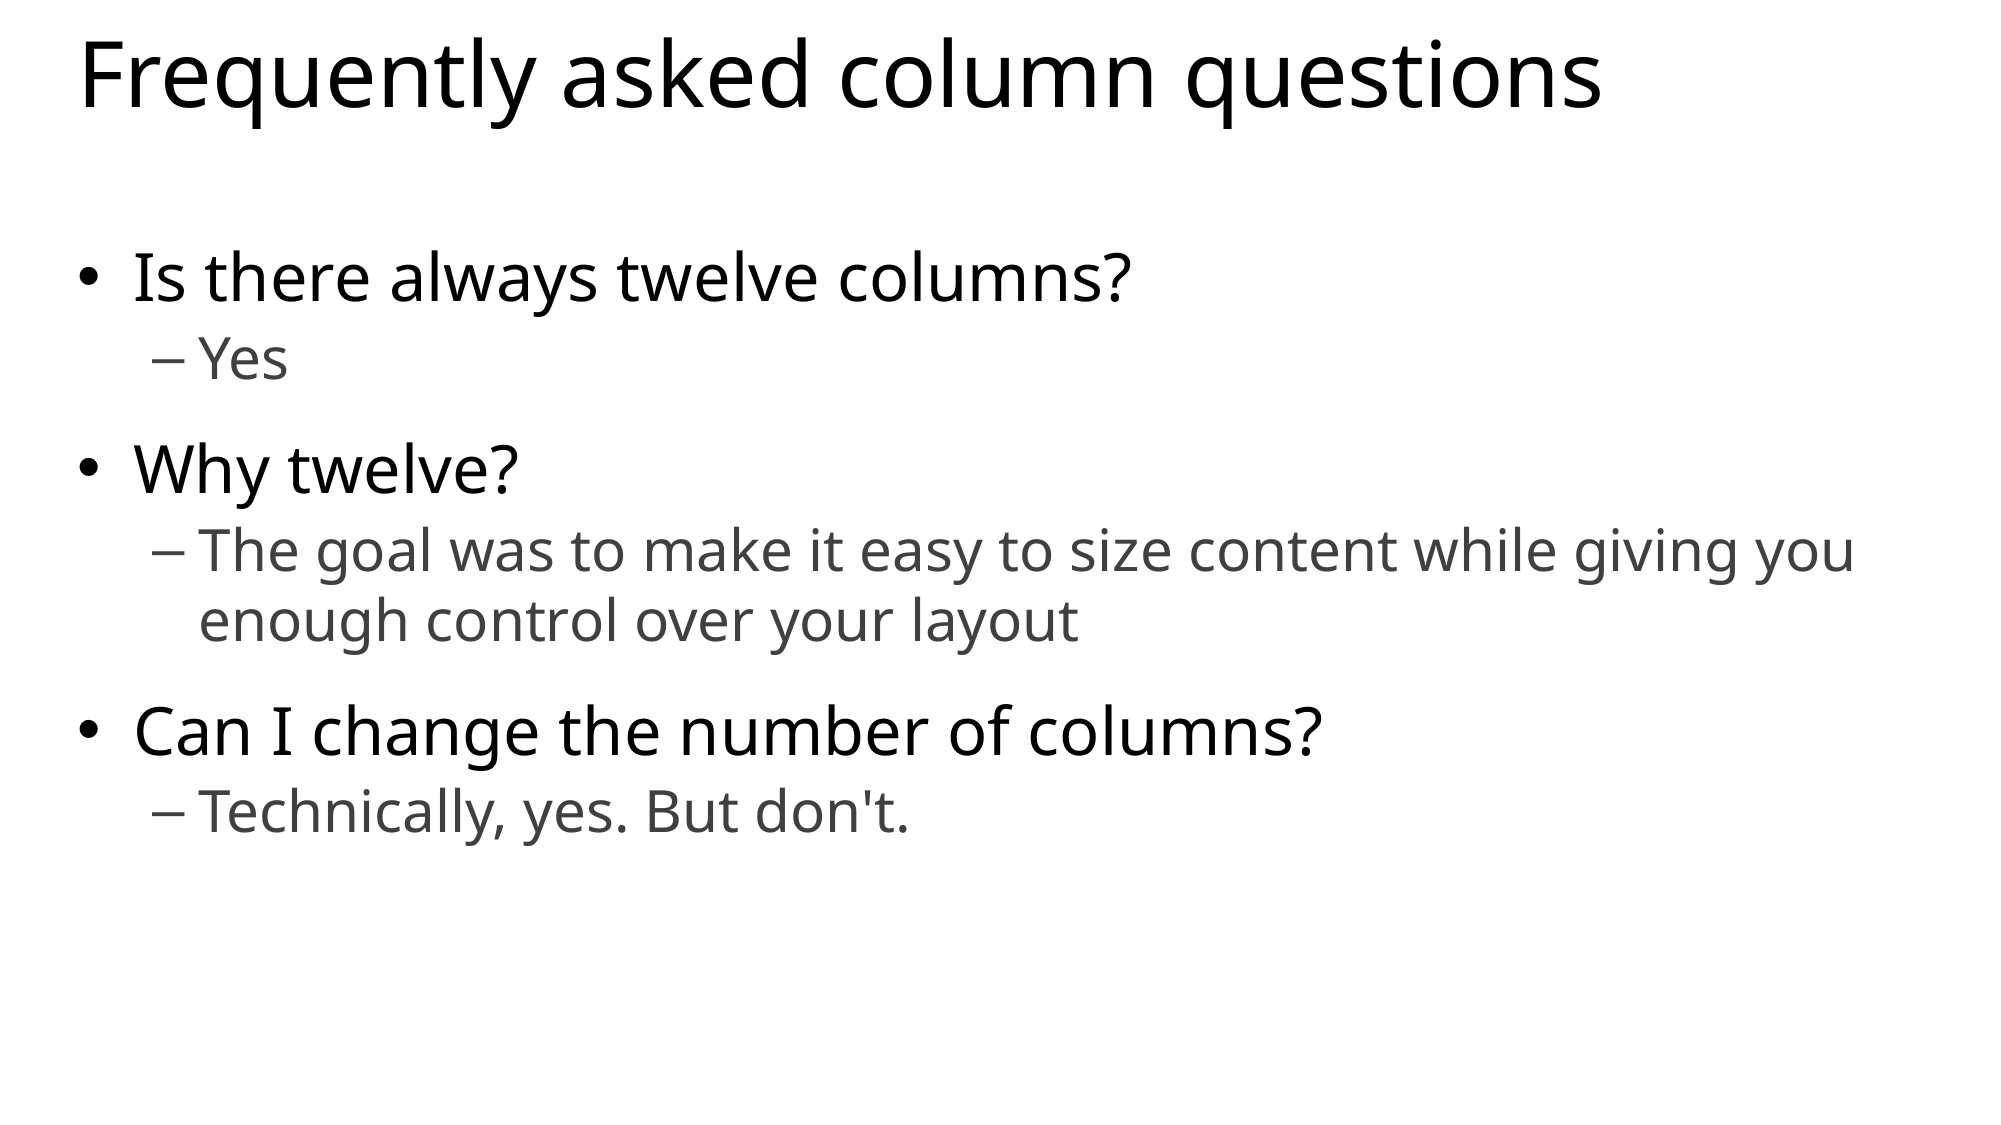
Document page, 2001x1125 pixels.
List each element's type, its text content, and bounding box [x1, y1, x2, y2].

list Is there always twelve columns? Yes Why twelve? The goal was to make it easy to size content while giving you enough control over your layout Can I change the number of columns? Technically, yes. But don't. [62, 227, 1953, 1096]
title Frequently asked column questions [62, 29, 1953, 205]
